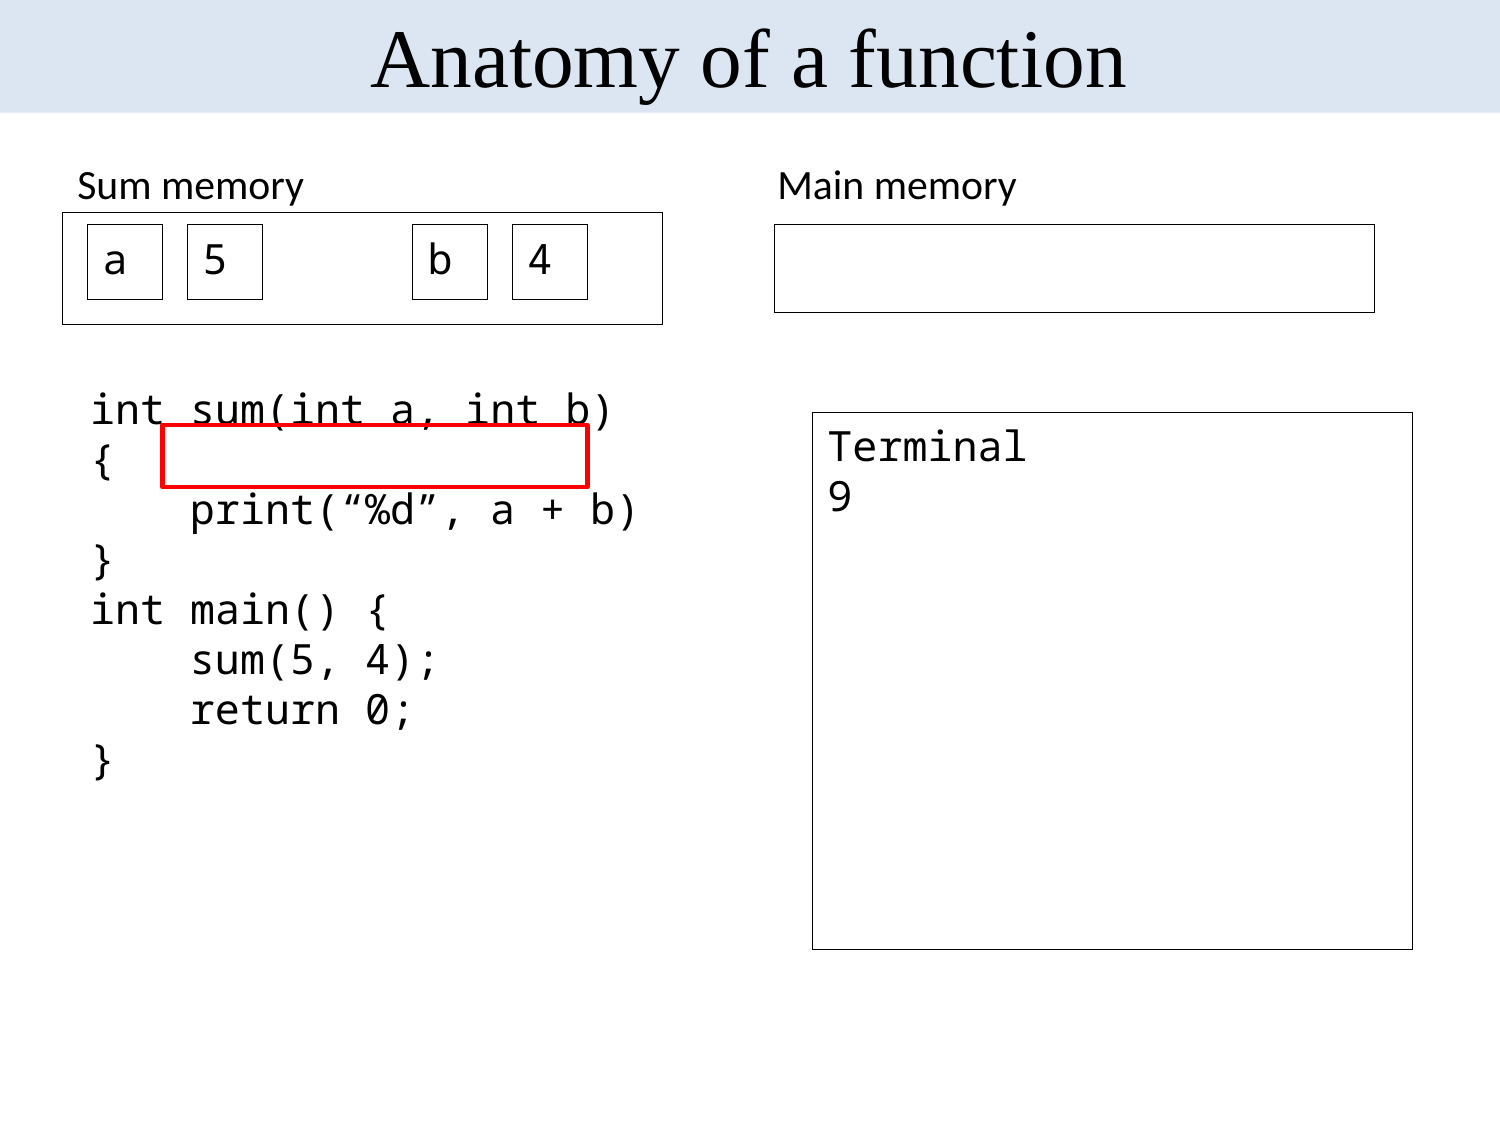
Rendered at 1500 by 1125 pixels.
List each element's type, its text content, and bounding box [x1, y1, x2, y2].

text_box [160, 423, 590, 489]
text_box Terminal 9 [812, 412, 1413, 950]
list int sum(int a, int b) { print(“%d”, a + b) } int main() { sum(5, 4); return 0; } [75, 375, 675, 913]
text_box [62, 212, 663, 325]
text_box b [412, 224, 488, 300]
text_box Anatomy of a function [0, 0, 1500, 113]
text_box [774, 224, 1375, 313]
text_box a [87, 224, 163, 300]
text_box Main memory [762, 149, 1088, 215]
text_box 4 [512, 224, 588, 300]
text_box Sum memory [62, 149, 325, 215]
text_box 5 [187, 224, 263, 300]
